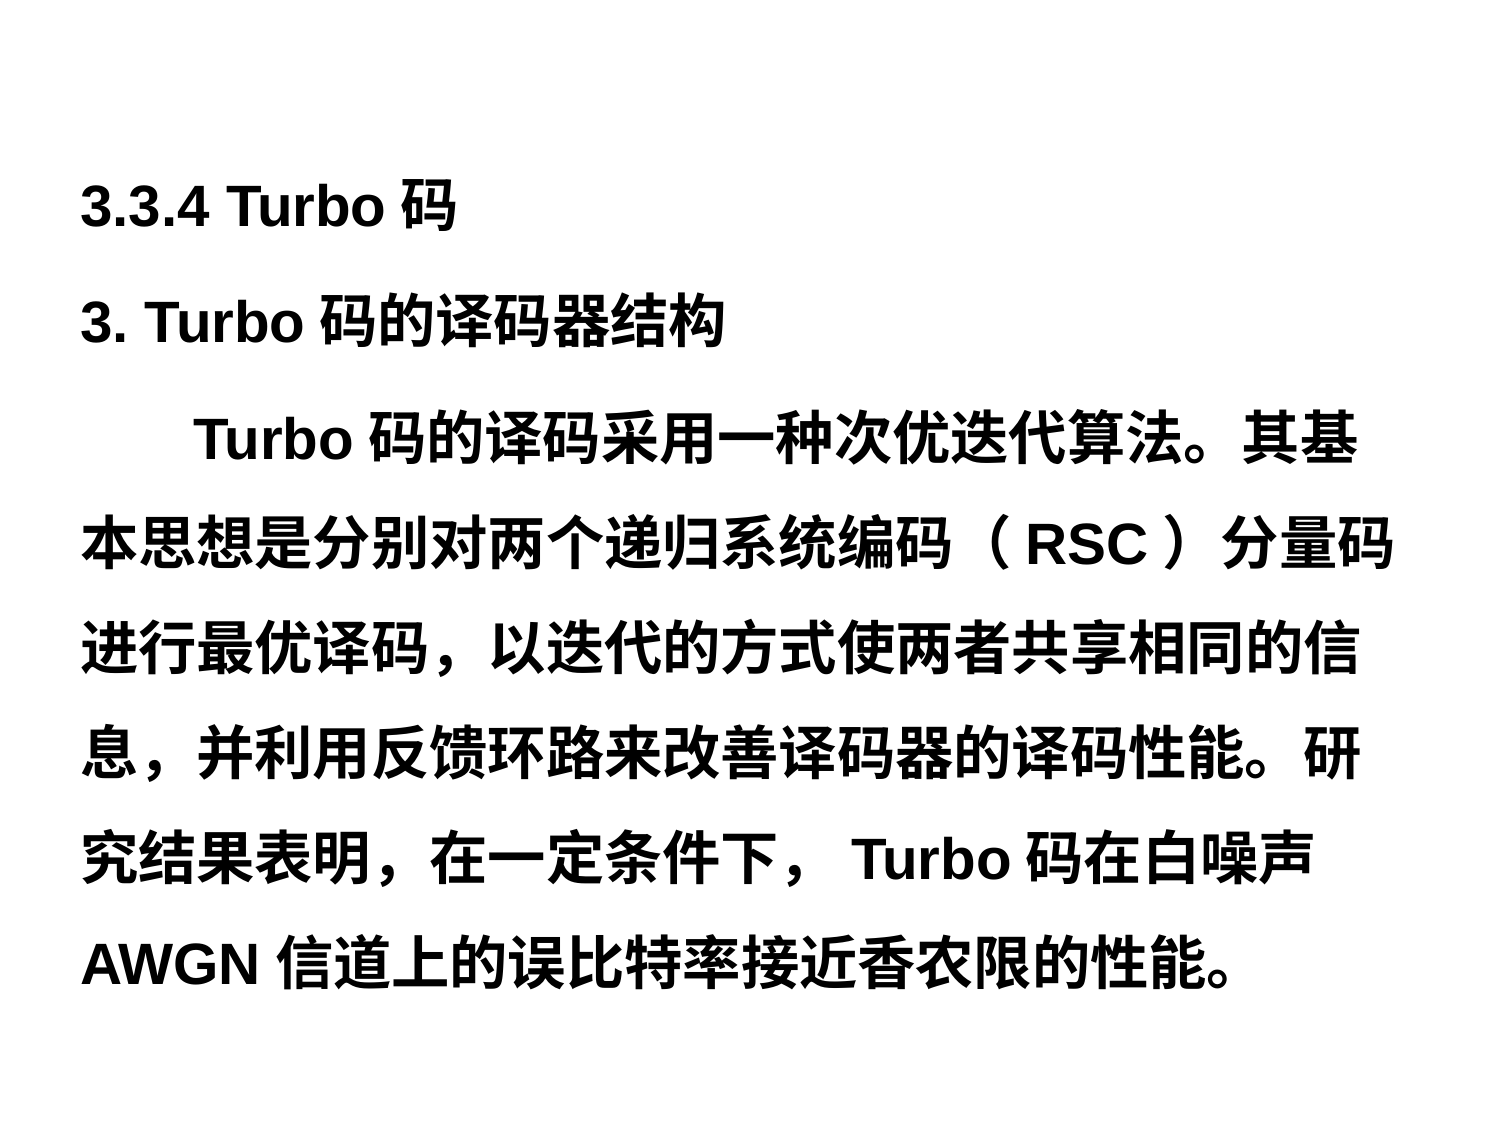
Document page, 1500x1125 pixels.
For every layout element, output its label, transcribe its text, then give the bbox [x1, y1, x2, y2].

list 3.3.4 Turbo码 3. Turbo码的译码器结构 Turbo码的译码采用一种次优迭代算法。其基本思想是分别对两个递归系统编码（RSC）分量码进行最优译码，以迭代的方式使两者共享相同的信息，并利用反馈环路来改善译码器的译码性能。研究结果表明，在一定条件下，Turbo码在白噪声AWGN信道上的误比特率接近香农限的性能。 [64, 125, 1415, 868]
